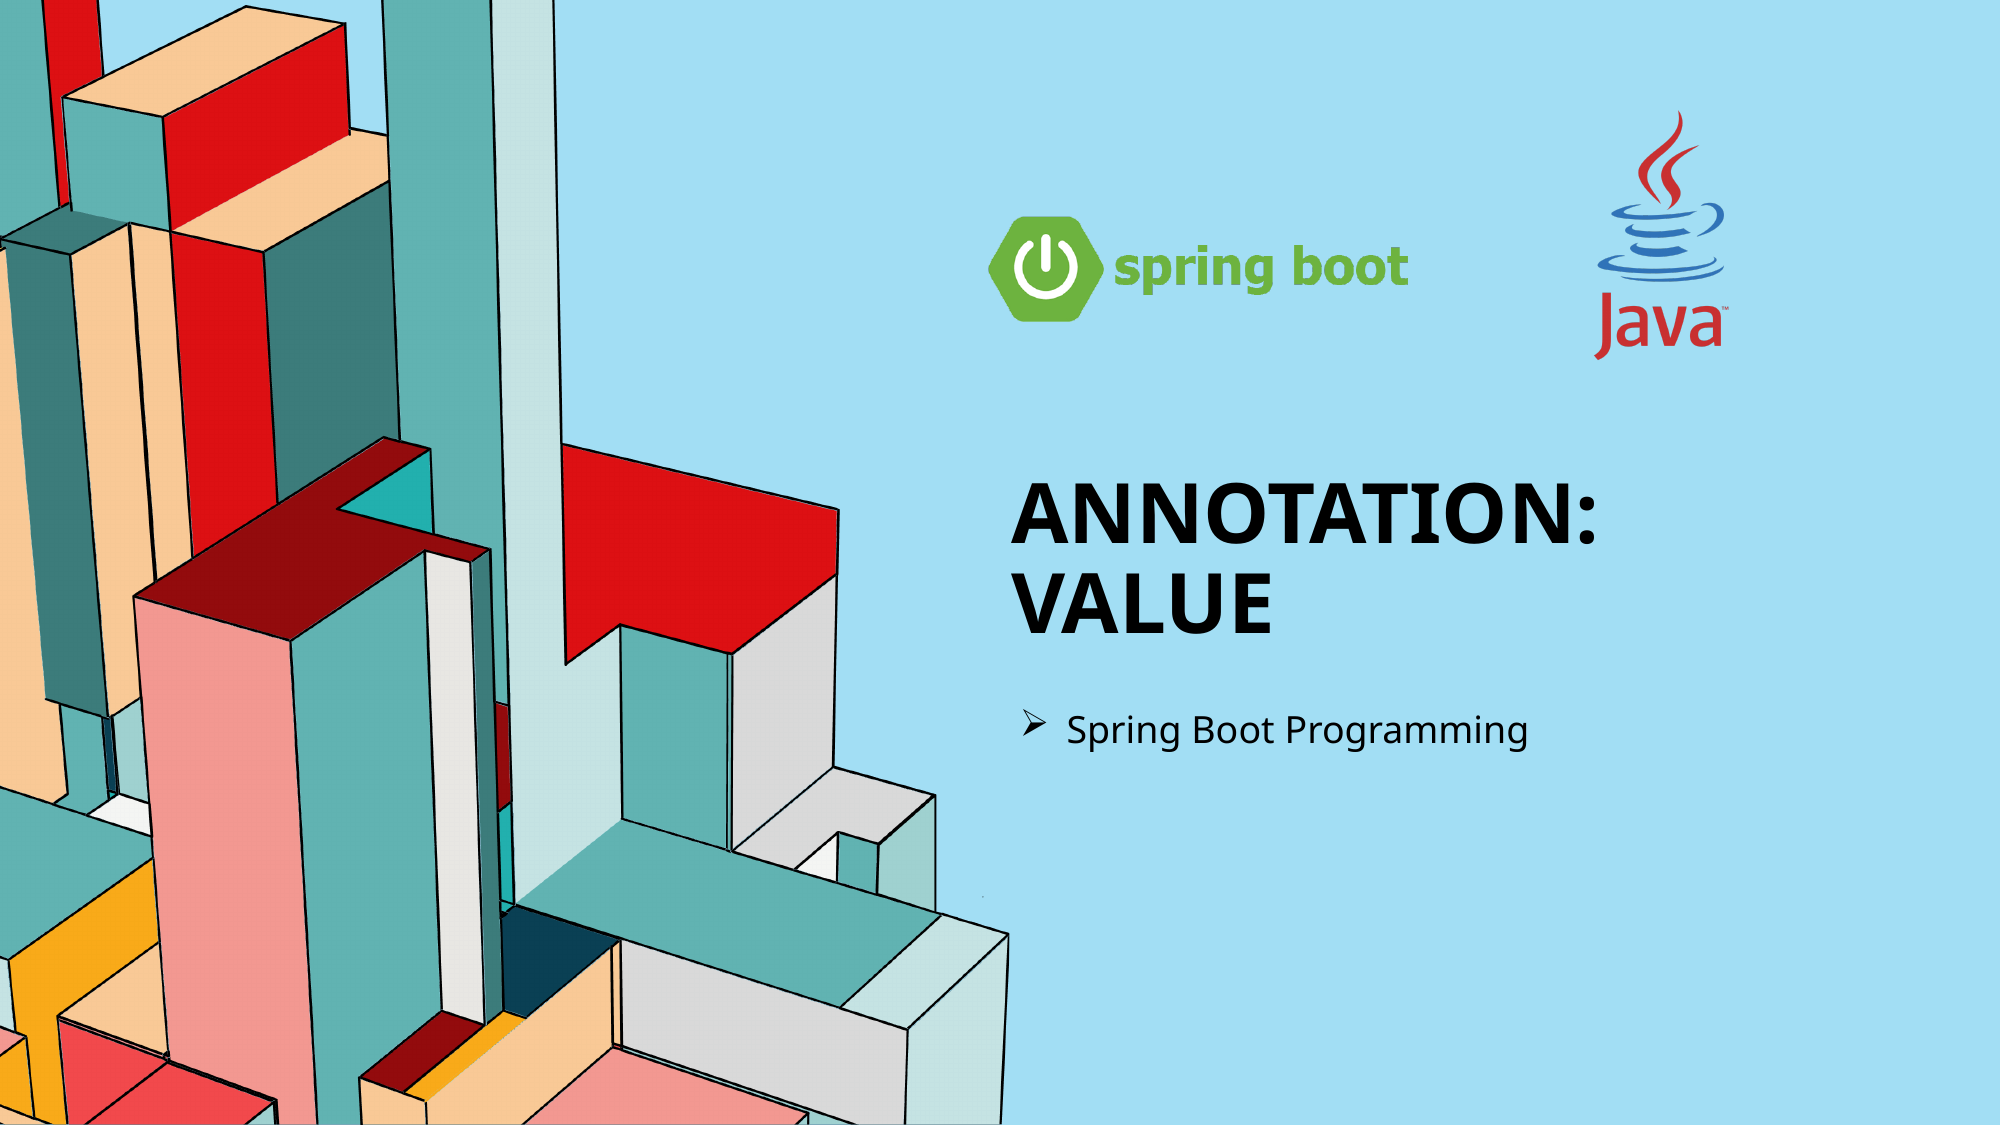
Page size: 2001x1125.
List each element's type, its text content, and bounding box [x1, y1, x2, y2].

title Annotation: Value [996, 157, 1853, 659]
picture [1523, 97, 1798, 372]
text_box Spring Boot Programming [1004, 698, 1677, 758]
picture [0, 0, 1424, 1125]
